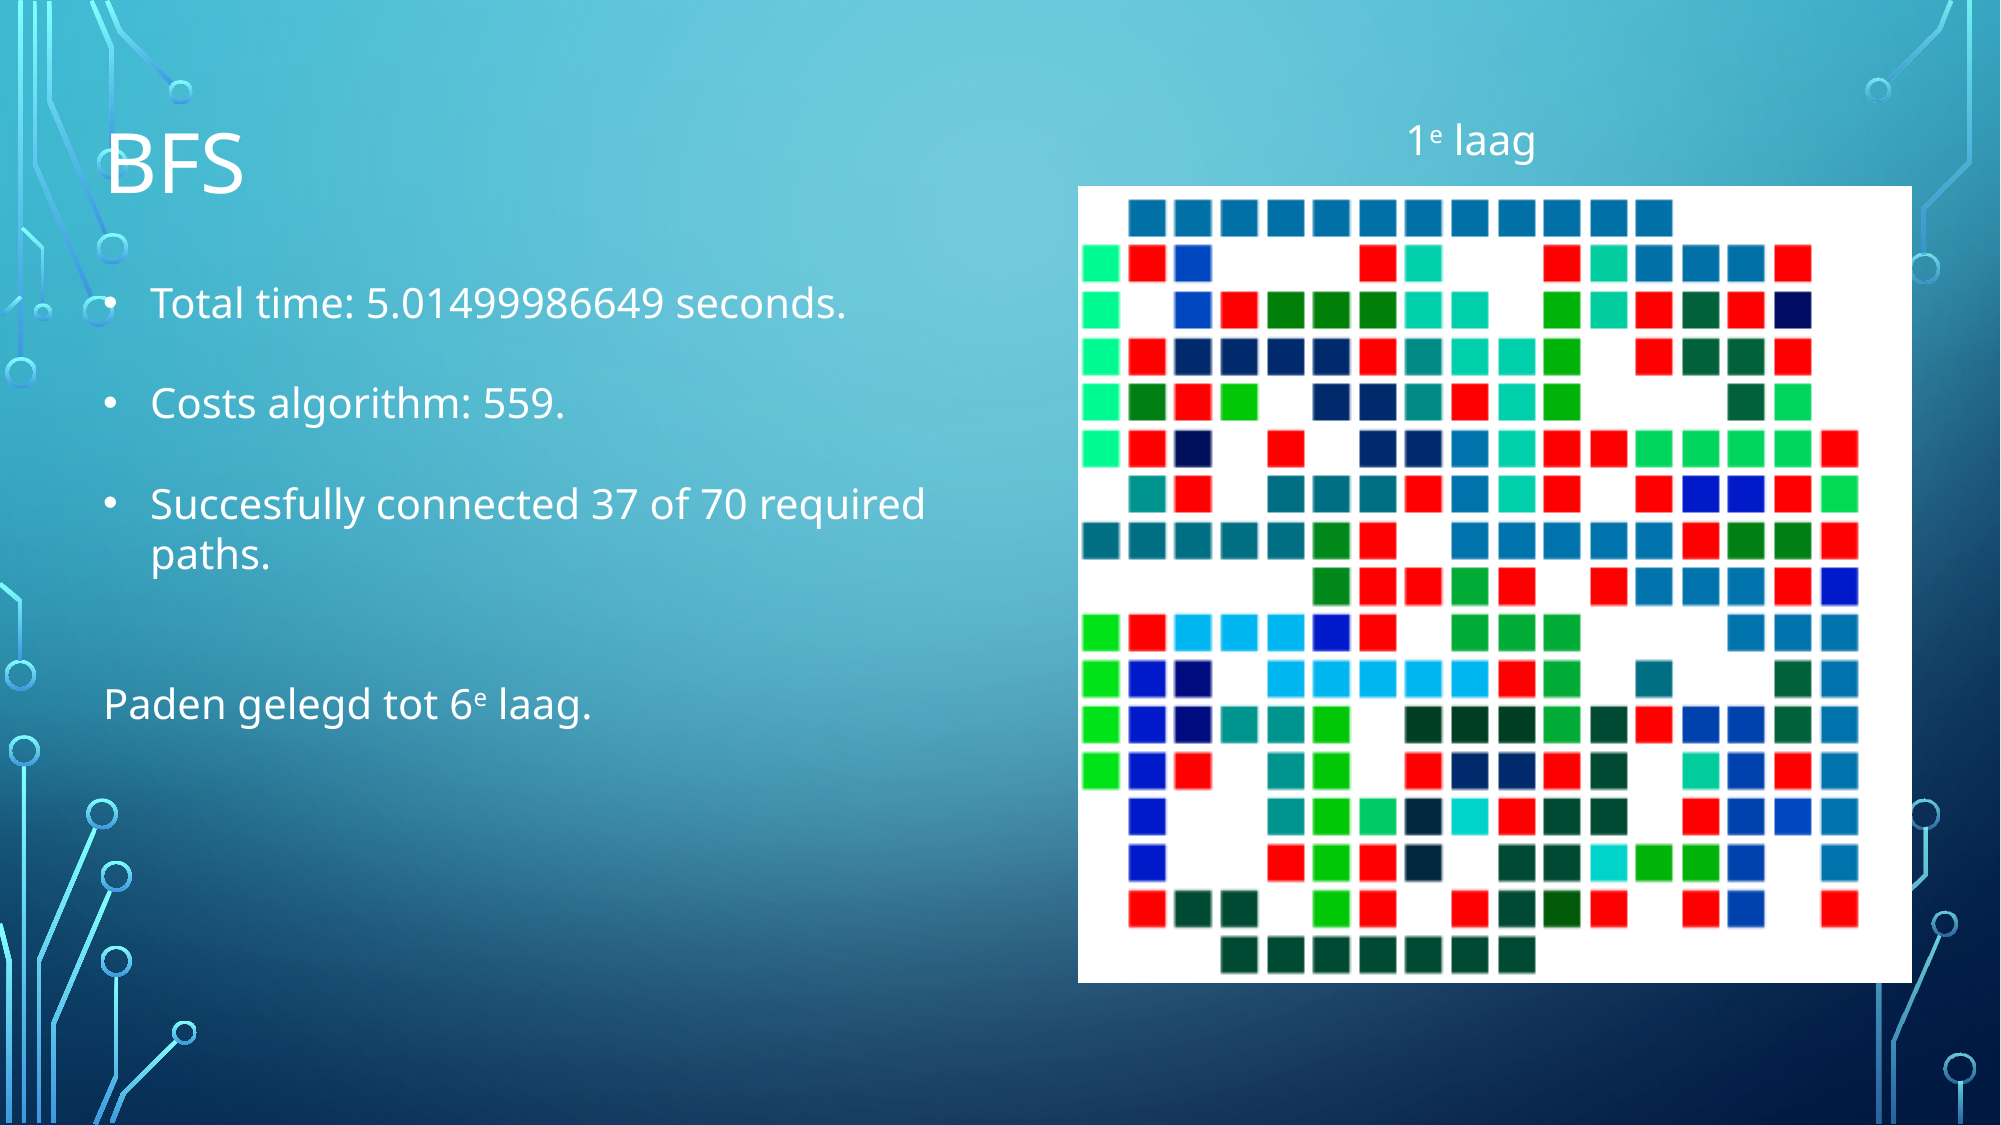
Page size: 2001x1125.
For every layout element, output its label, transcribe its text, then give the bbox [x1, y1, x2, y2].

text_box 1e laag [1126, 106, 1817, 172]
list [1078, 185, 1912, 983]
list BFS [88, 84, 950, 220]
text_box Total time: 5.01499986649 seconds. Costs algorithm: 559. Succesfully connected 37 of 70 required paths. Paden gelegd tot 6e laag. [88, 269, 1029, 785]
